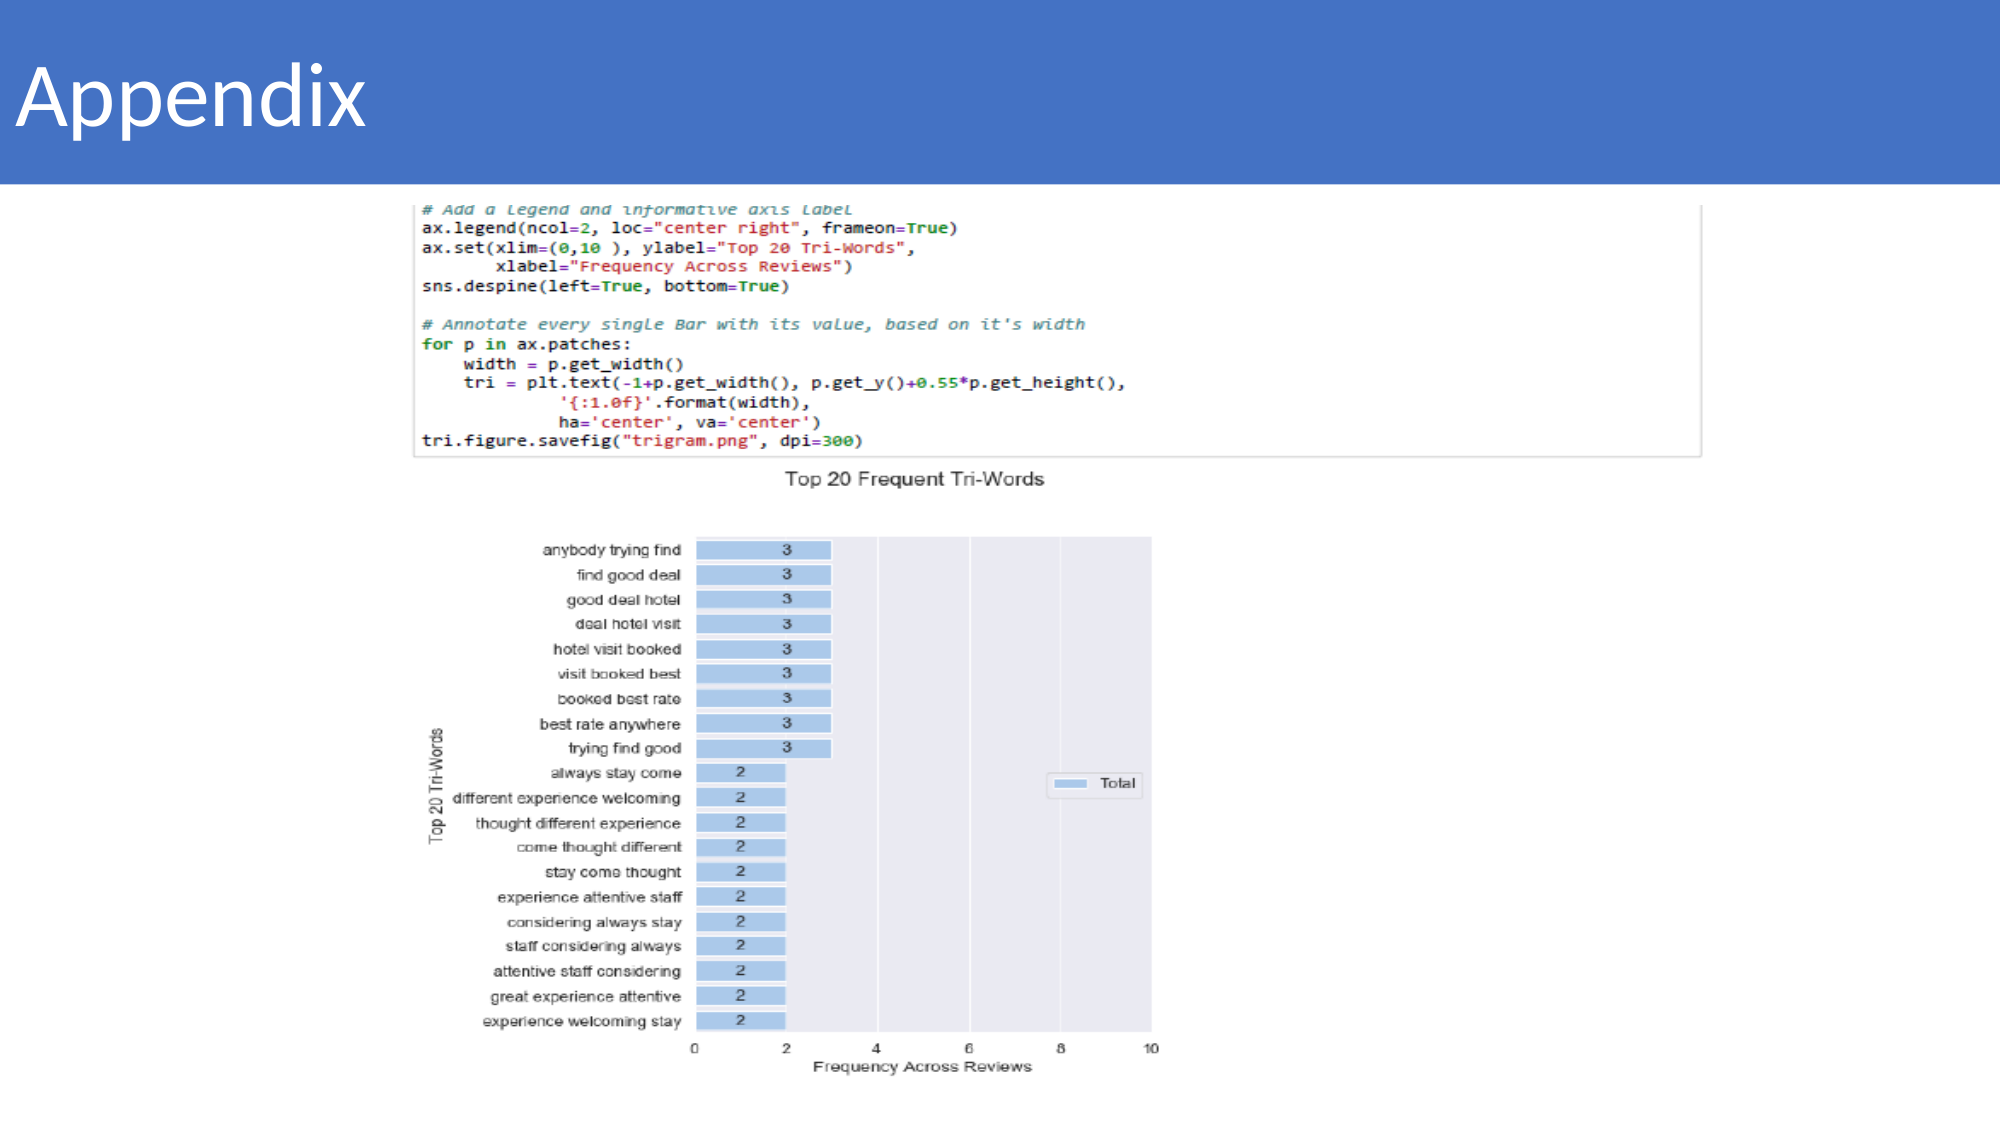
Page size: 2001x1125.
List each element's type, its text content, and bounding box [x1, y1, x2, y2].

title Appendix [0, 0, 2000, 185]
picture [192, 204, 1784, 1096]
